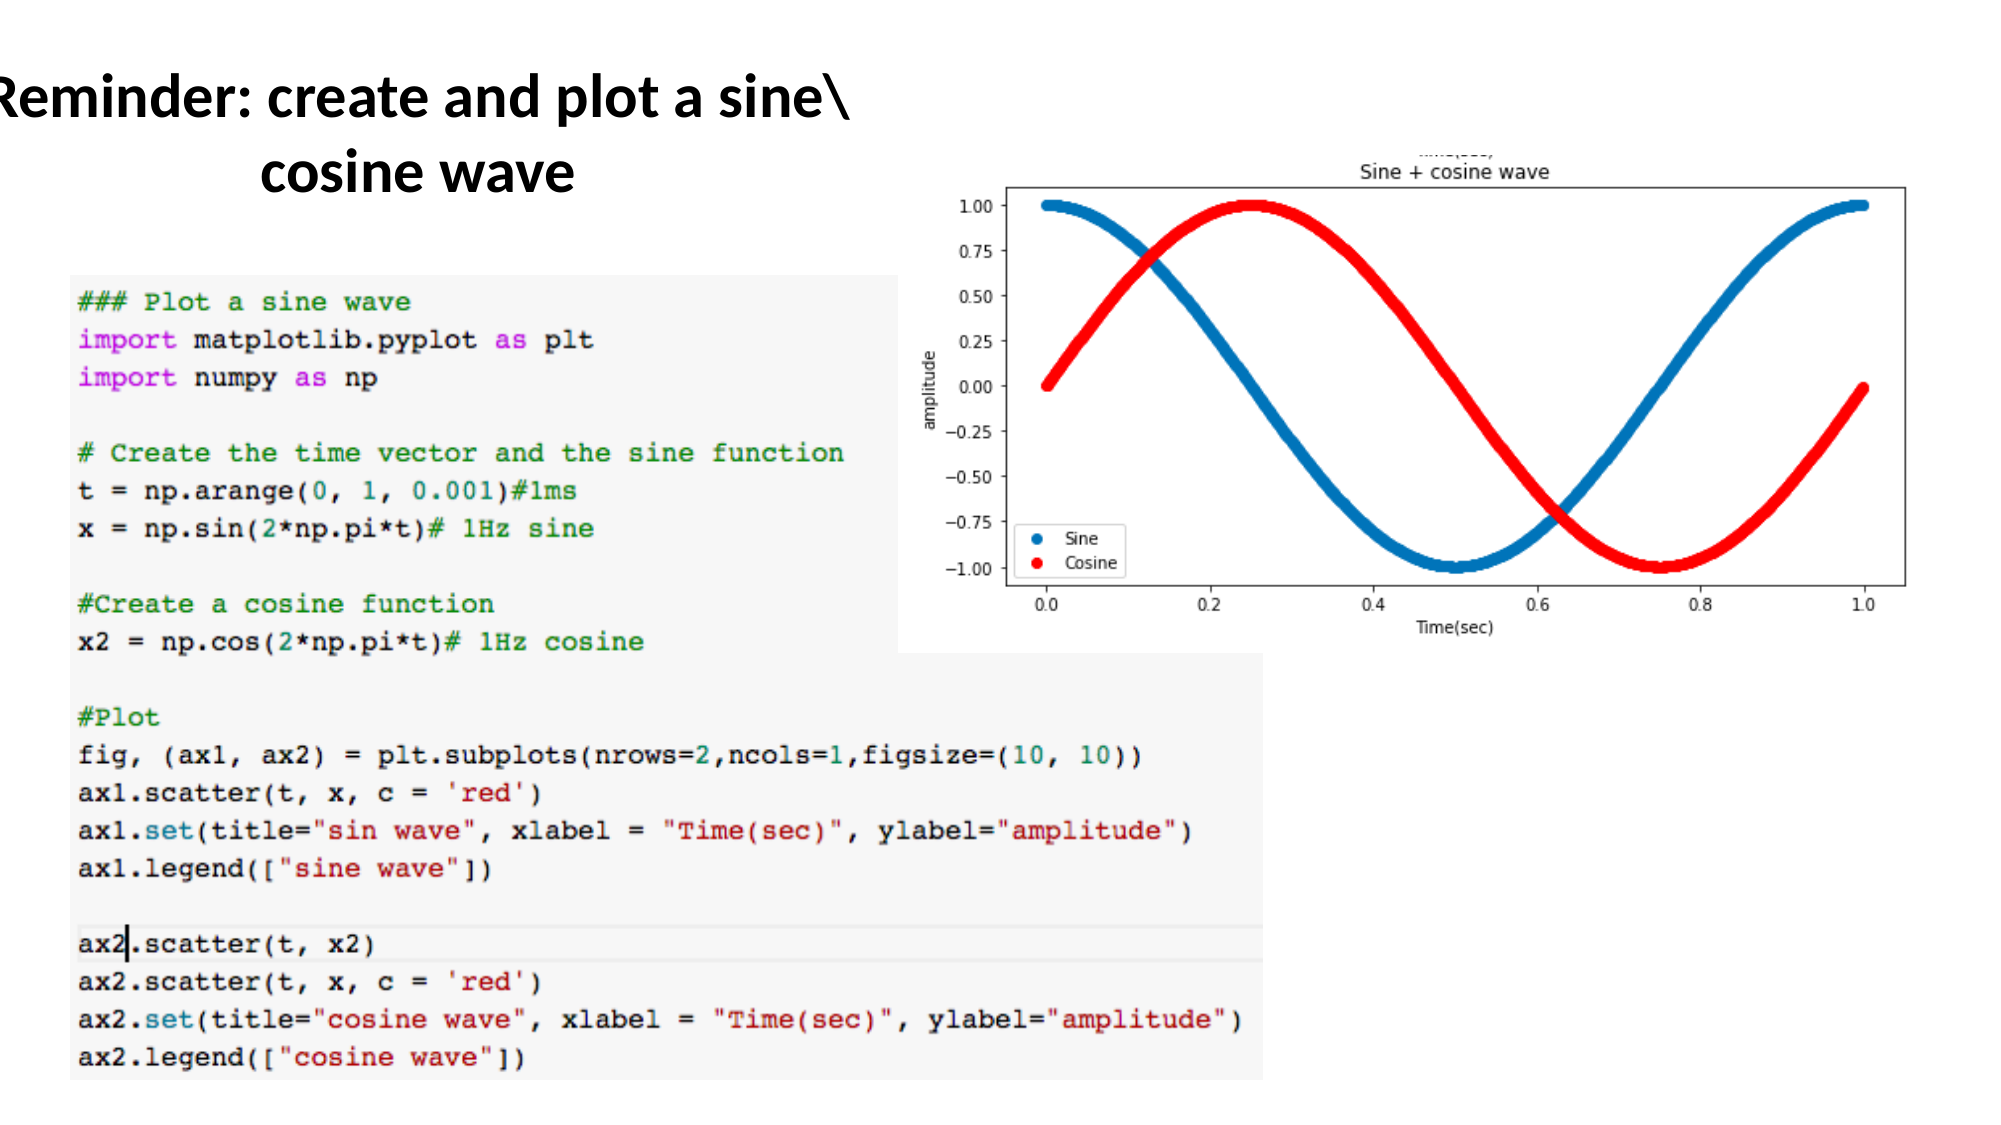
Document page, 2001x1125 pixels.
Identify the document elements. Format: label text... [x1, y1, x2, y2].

text_box Reminder: create and plot a sine\cosine wave [0, 47, 918, 213]
picture [69, 155, 1937, 1080]
